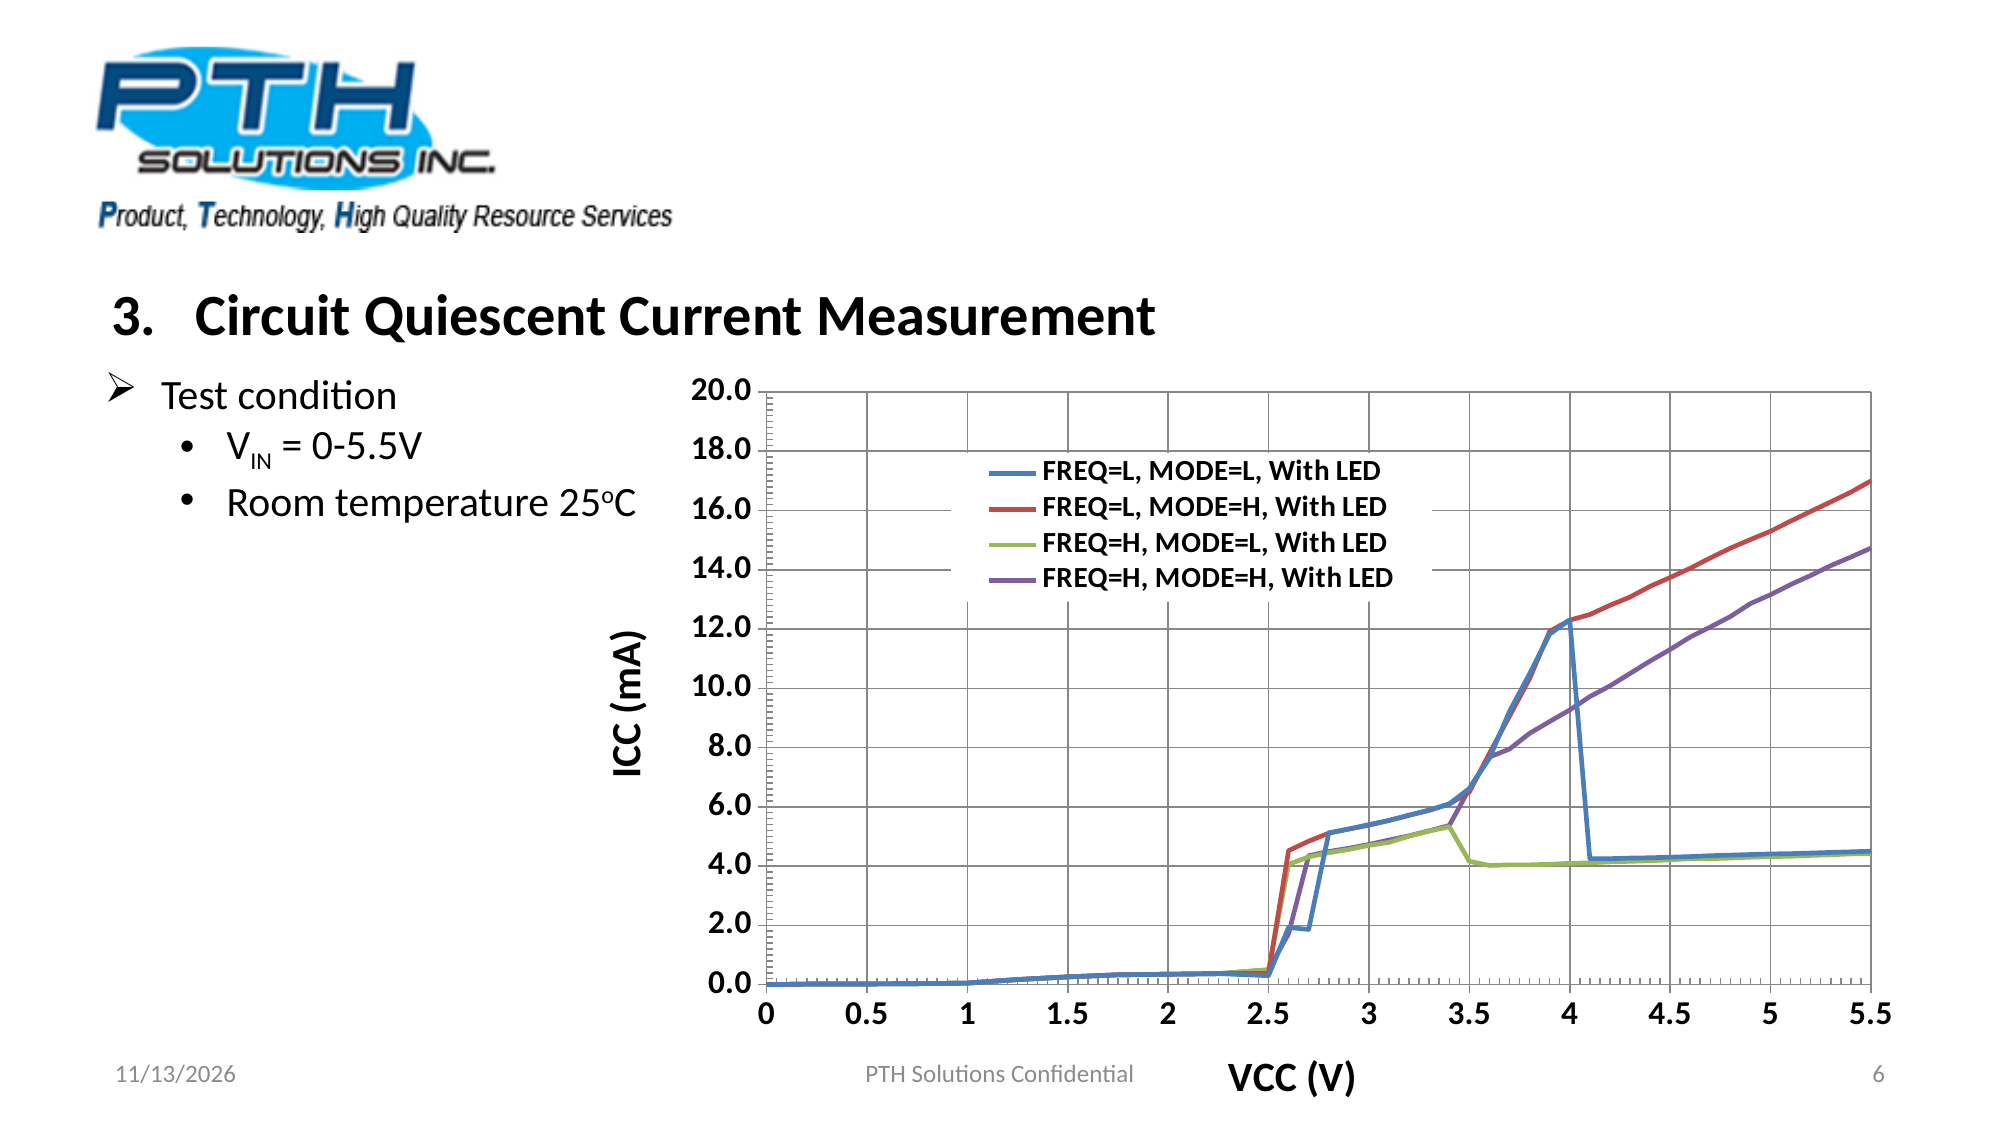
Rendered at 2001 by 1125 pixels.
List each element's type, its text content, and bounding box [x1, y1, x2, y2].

chart [569, 359, 1921, 1125]
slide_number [99, 1042, 564, 1103]
list Test condition VIN = 0-5.5V Room temperature 25oC [90, 360, 567, 1010]
picture [89, 45, 716, 234]
text_box Circuit Quiescent Current Measurement [96, 270, 1172, 355]
